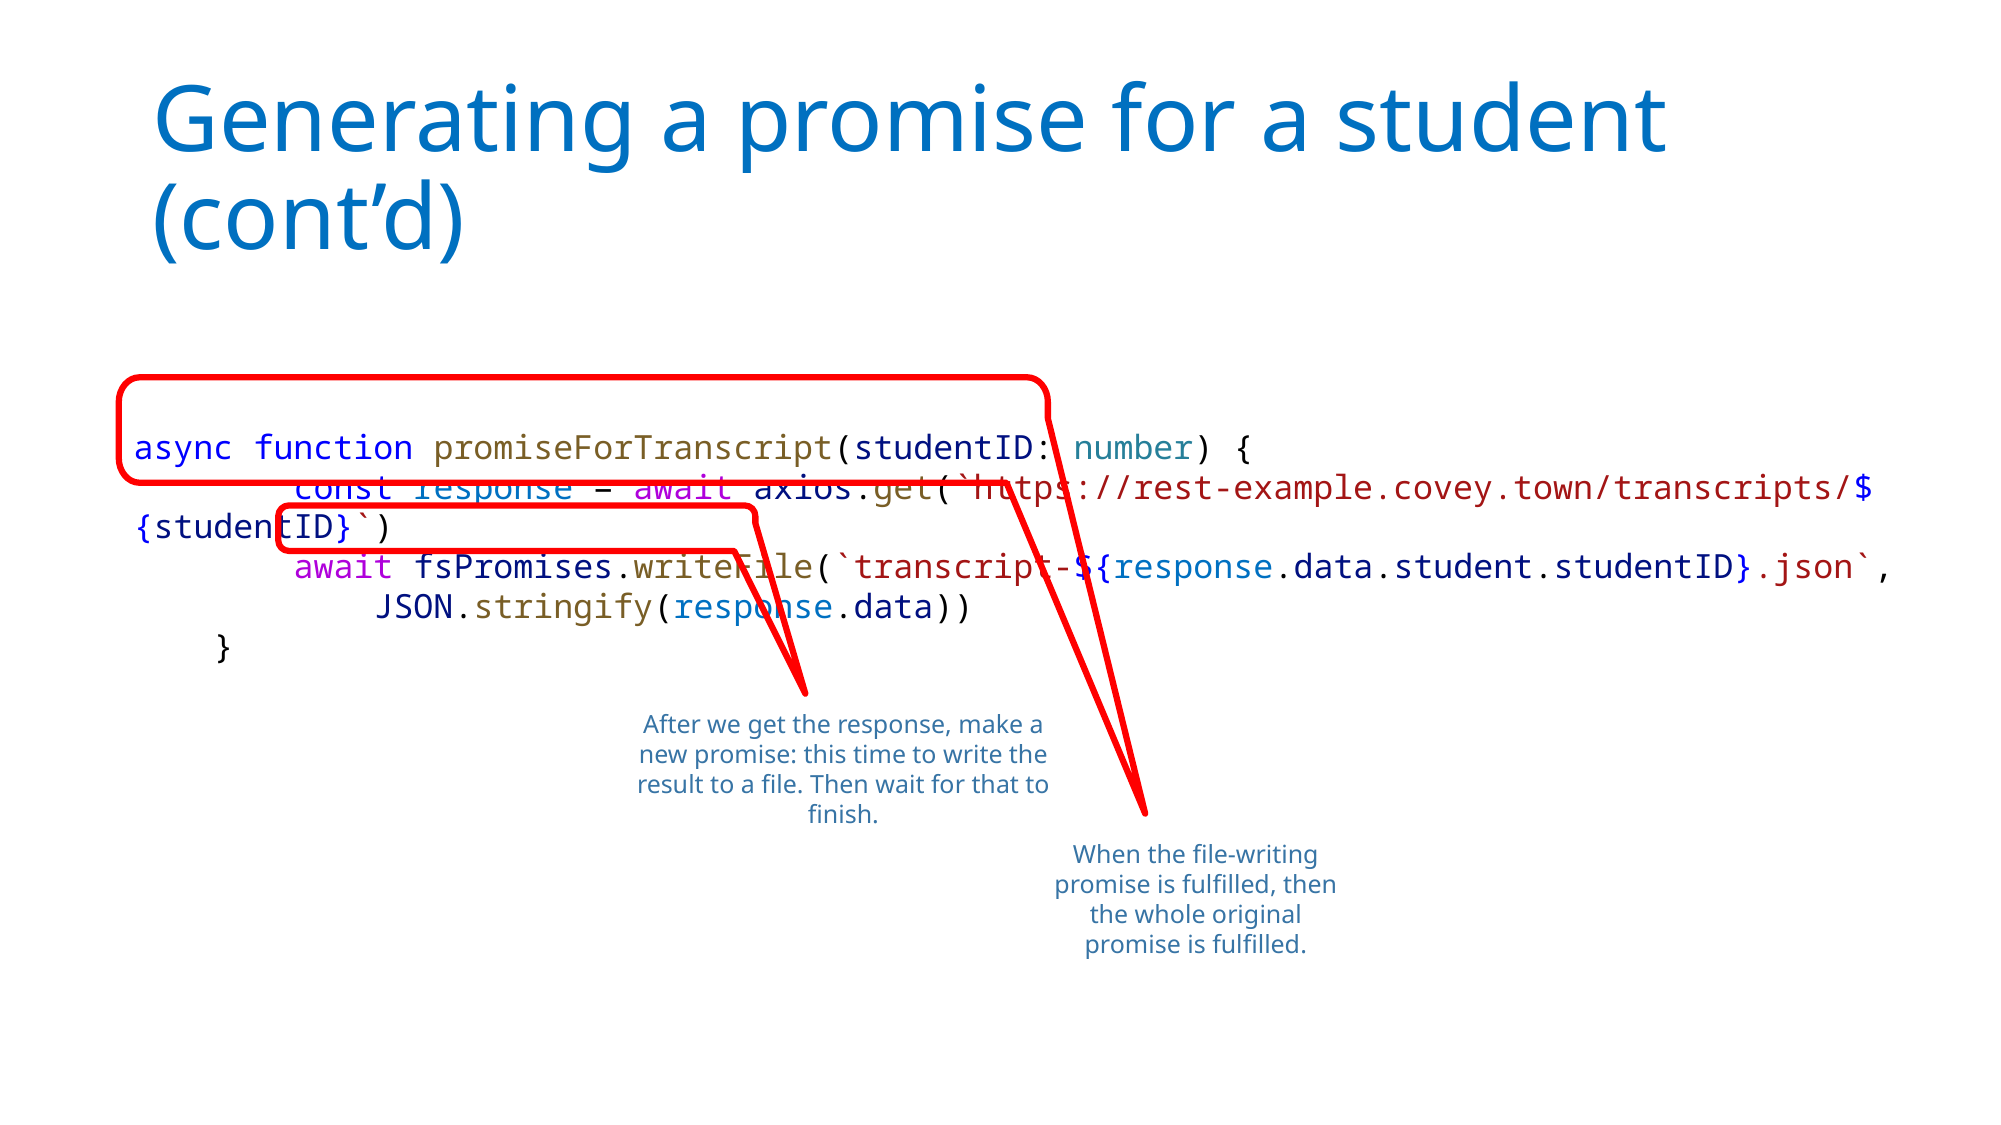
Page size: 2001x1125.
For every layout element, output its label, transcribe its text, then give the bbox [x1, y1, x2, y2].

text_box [278, 505, 1057, 819]
title Generating a promise for a student (cont’d) [137, 59, 1863, 278]
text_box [118, 377, 1342, 964]
text_box async function promiseForTranscript(studentID: number) { const response = await axios.get(`https://rest-example.covey.town/transcripts/${studentID}`) await fsPromises.writeFile(`transcript-${response.data.student.studentID}.json`, JSON.stringify(response.data)) } [1342, 418, 1982, 753]
